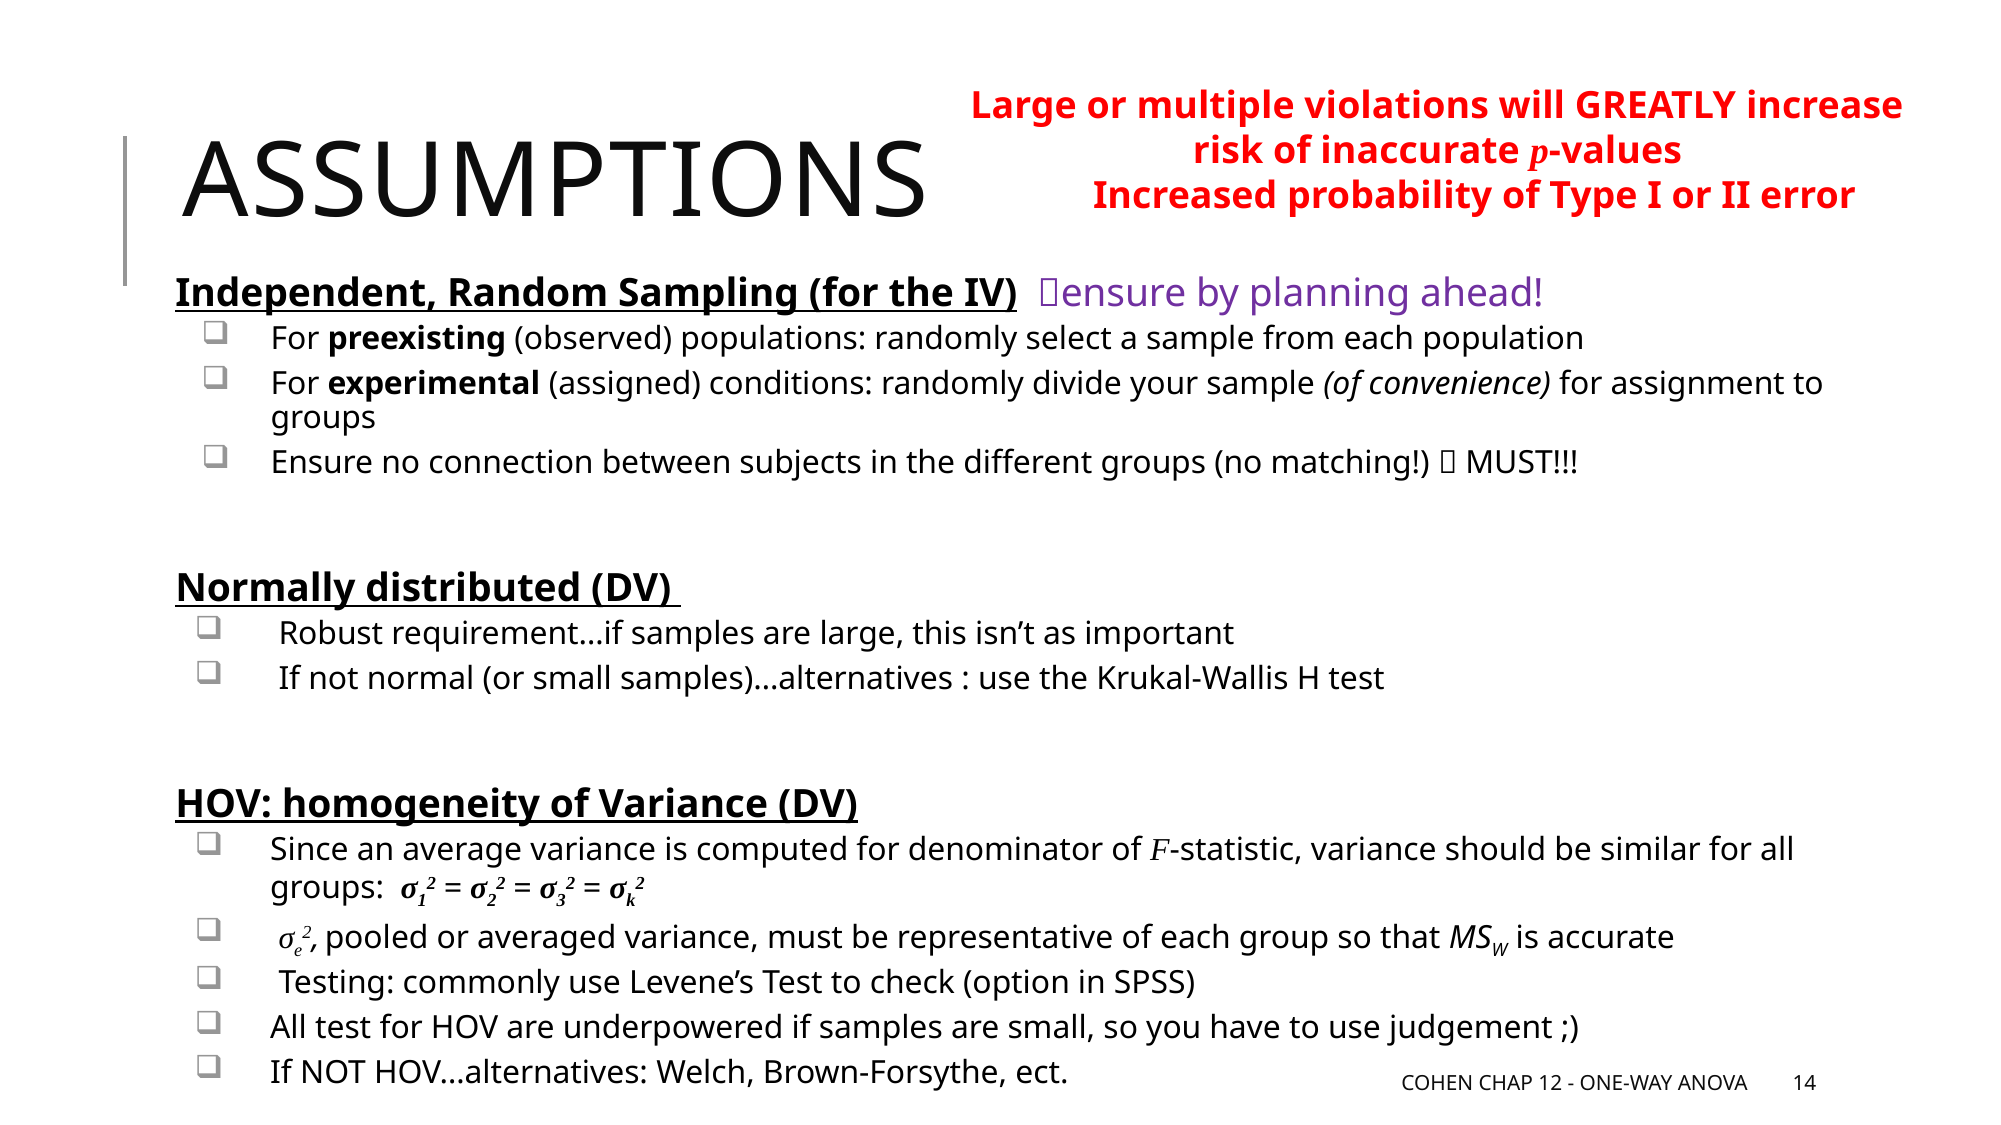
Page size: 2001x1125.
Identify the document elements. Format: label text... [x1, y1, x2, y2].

footer Cohen Chap 12 - one-WAY anova [794, 1061, 1763, 1107]
list Independent, Random Sampling (for the IV) ensure by planning ahead! For preexisting (observed) populations: randomly select a sample from each population For experimental (assigned) conditions: randomly divide your sample (of convenience) for assignment to groups Ensure no connection between subjects in the different groups (no matching!)  MUST!!! Normally distributed (DV) Robust requirement…if samples are large, this isn’t as important If not normal (or small samples)…alternatives : use the Krukal-Wallis H test HOV: homogeneity of Variance (DV) Since an average variance is computed for denominator of F-statistic, variance should be similar for all groups: σ12 = σ22 = σ32 = σk2 σe2, pooled or averaged variance, must be representative of each group so that MSW is accurate Testing: commonly use Levene’s Test to check (option in SPSS) All test for HOV are underpowered if samples are small, so you have to use judgement ;) If NOT HOV…alternatives: Welch, Brown-Forsythe, ect. [168, 265, 1911, 1107]
slide_number 14 [1777, 1061, 1938, 1107]
text_box Large or multiple violations will GREATLY increase risk of inaccurate p-values Increased probability of Type I or II error [937, 73, 1938, 224]
title Assumptions [168, 63, 1763, 265]
